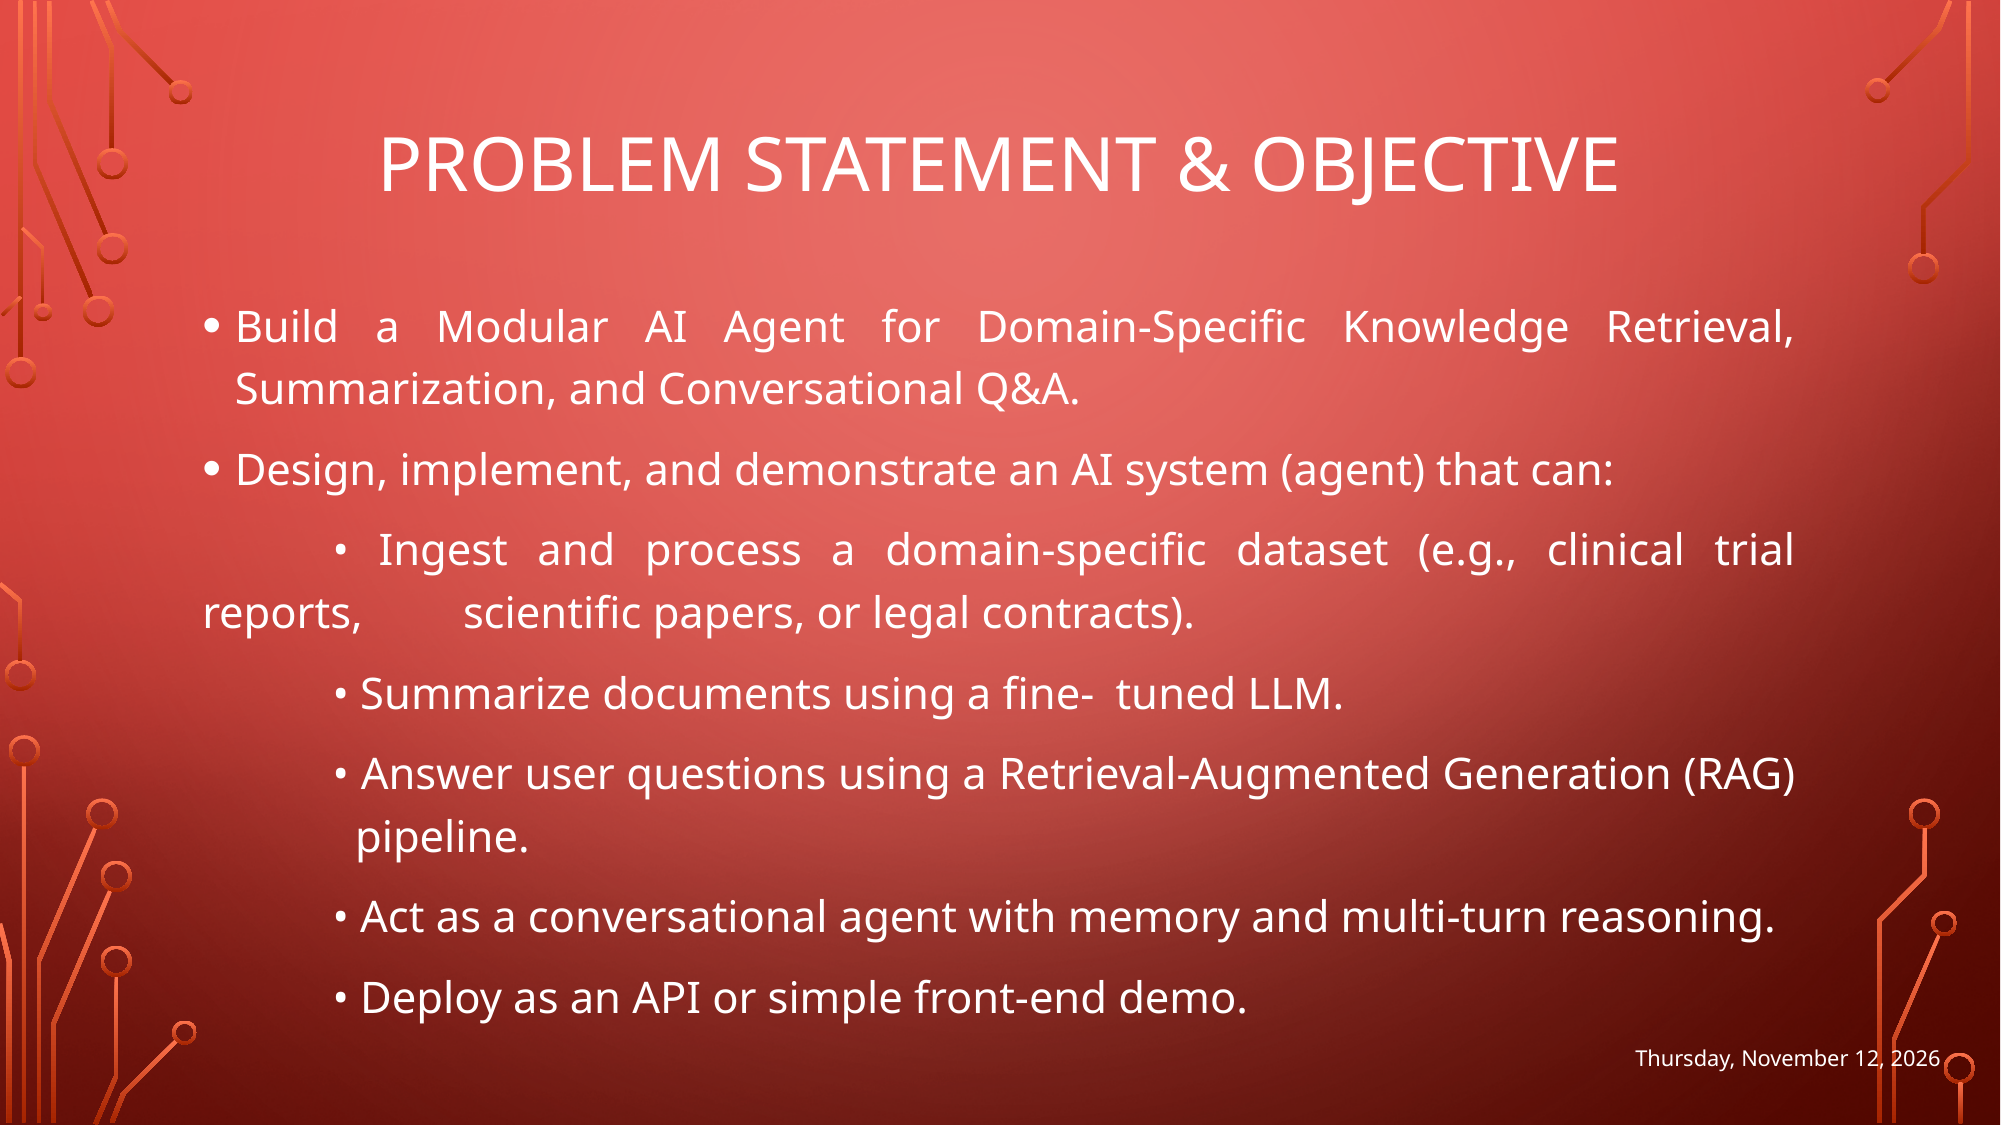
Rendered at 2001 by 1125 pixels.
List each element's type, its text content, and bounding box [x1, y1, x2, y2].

title PROBLEM STATEMENT & OBJECTIVE [187, 45, 1813, 280]
list Build a Modular AI Agent for Domain-Specific Knowledge Retrieval, Summarization, and Conversational Q&A. Design, implement, and demonstrate an AI system (agent) that can: • Ingest and process a domain-specific dataset (e.g., clinical trial reports, scientific papers, or legal contracts). • Summarize documents using a fine- tuned LLM. • Answer user questions using a Retrieval-Augmented Generation (RAG) pipeline. • Act as a conversational agent with memory and multi-turn reasoning. • Deploy as an API or simple front-end demo. [187, 280, 1813, 1079]
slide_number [1506, 1029, 1957, 1090]
